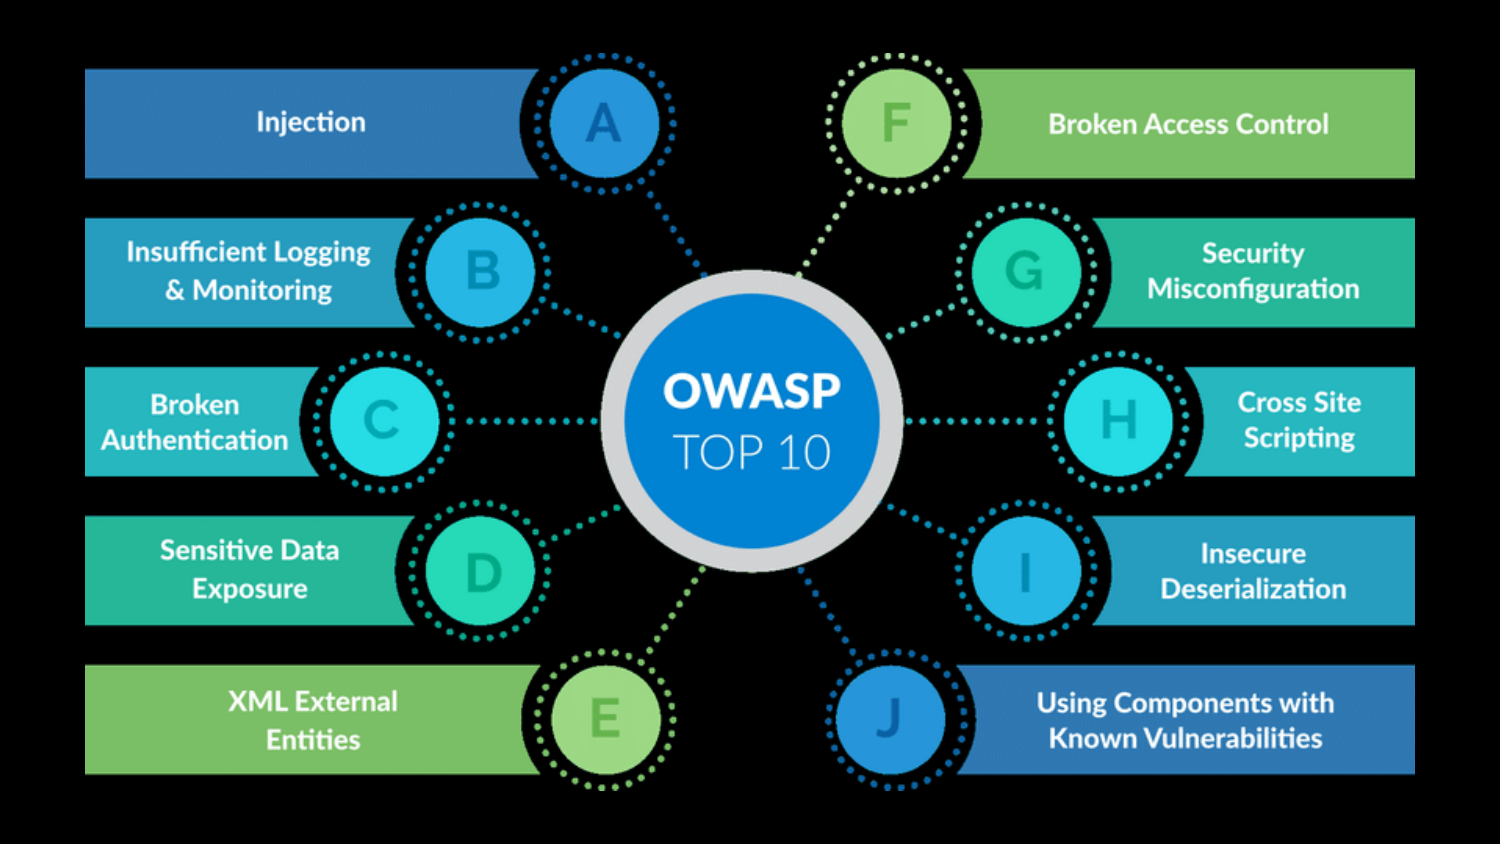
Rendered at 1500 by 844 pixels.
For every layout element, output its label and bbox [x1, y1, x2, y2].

picture [85, 52, 1415, 791]
